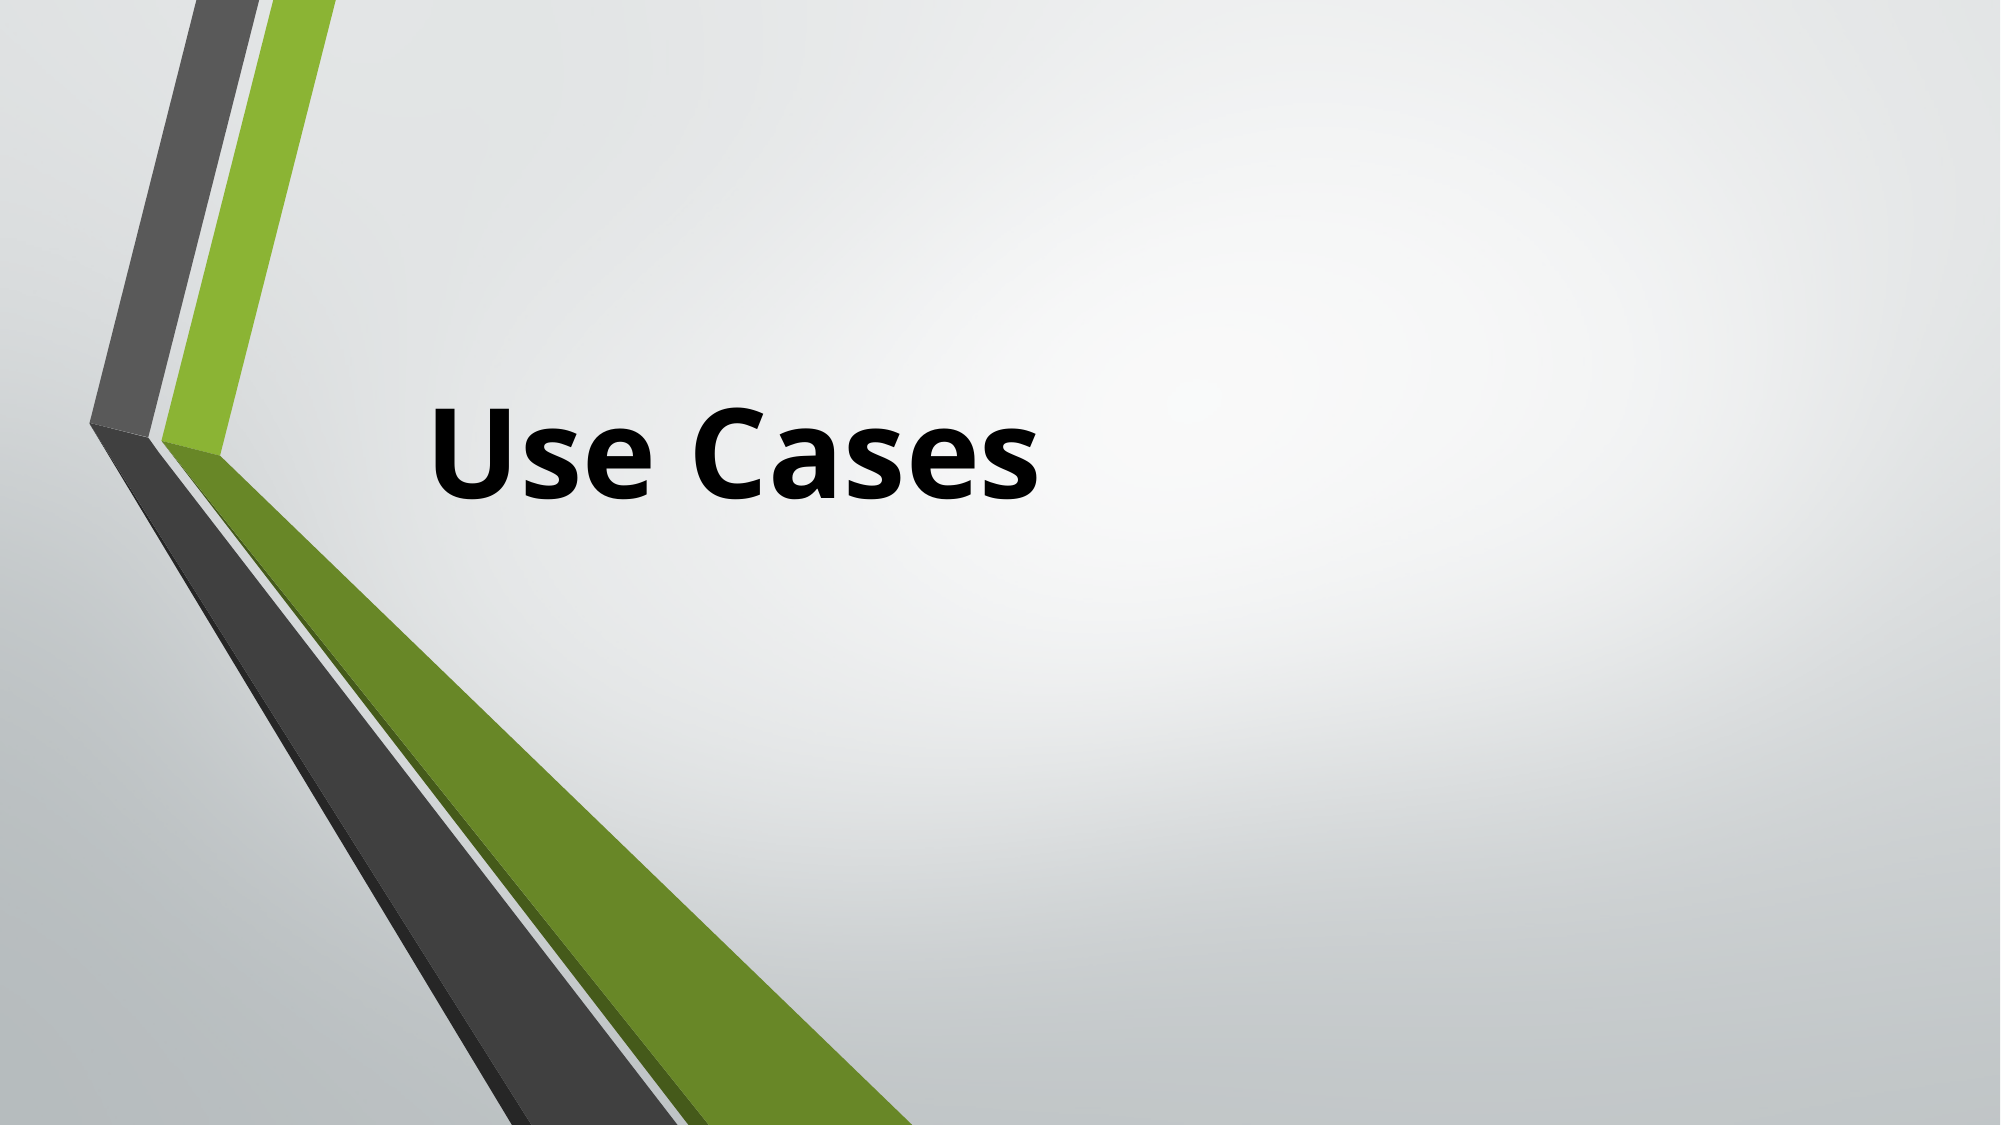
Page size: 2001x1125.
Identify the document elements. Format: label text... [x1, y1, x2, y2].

title Use Cases [0, 252, 1058, 682]
